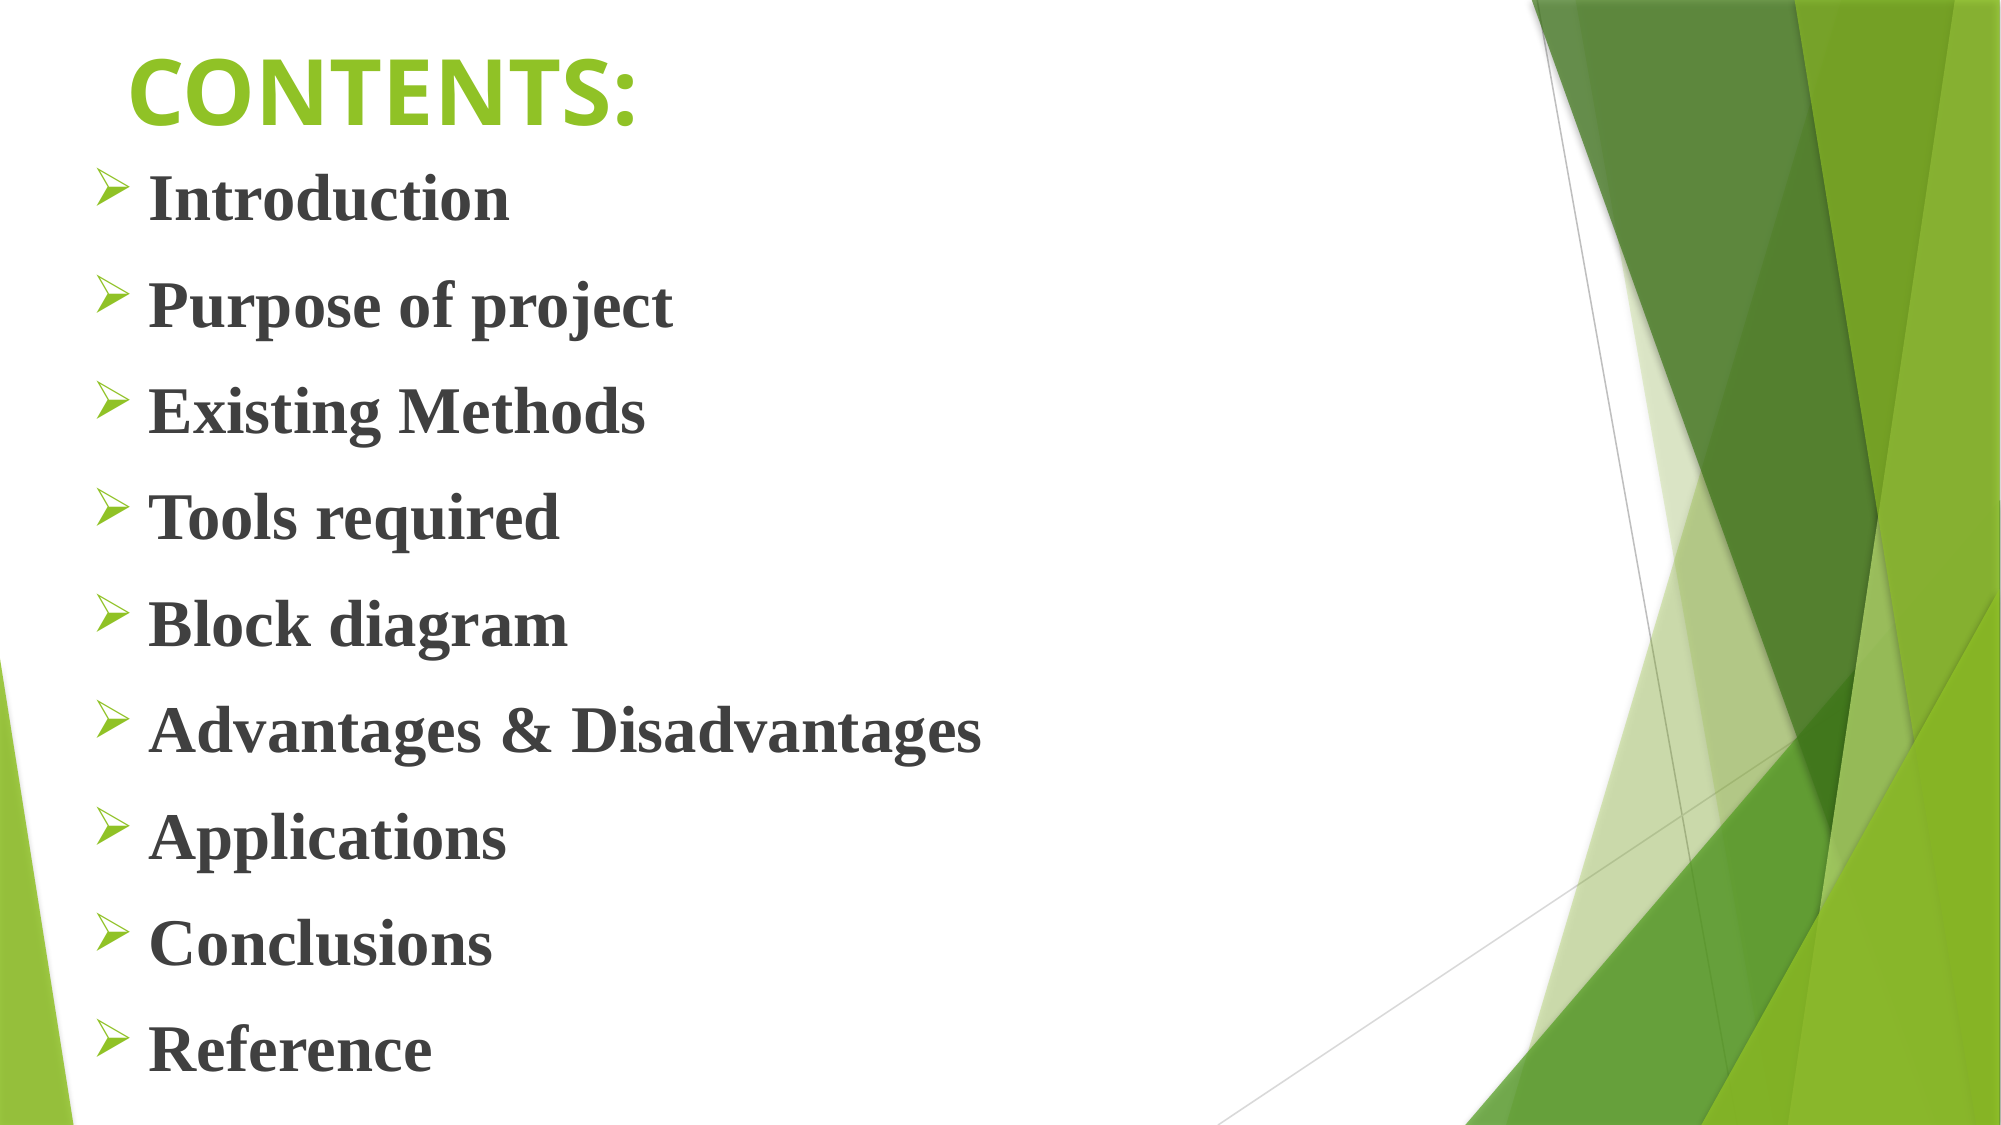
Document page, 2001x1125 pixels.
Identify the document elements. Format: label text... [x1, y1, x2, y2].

title CONTENTS: [111, 25, 1522, 141]
list Introduction Purpose of project Existing Methods Tools required Block diagram Advantages & Disadvantages Applications Conclusions Reference [77, 141, 1522, 1125]
